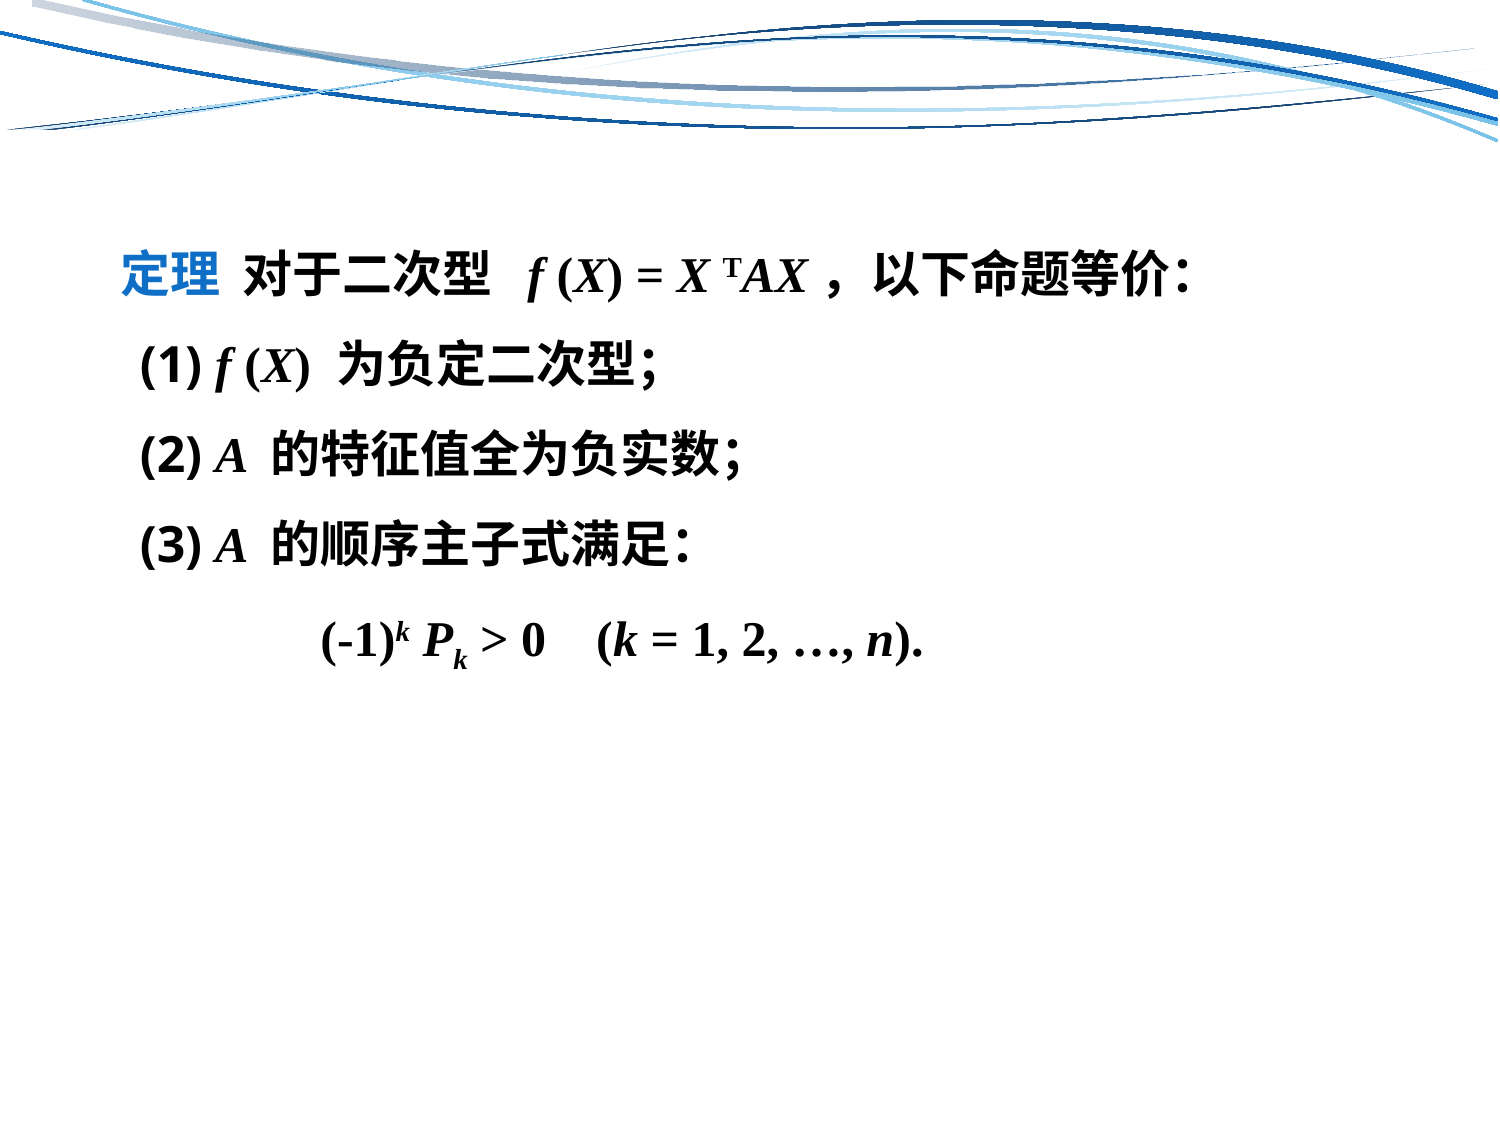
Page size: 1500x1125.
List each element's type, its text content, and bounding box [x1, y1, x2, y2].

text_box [6, 7, 1499, 143]
text_box [82, 0, 115, 7]
text_box [32, 0, 74, 7]
text_box 定理 对于二次型 f (X) = X TAX，以下命题等价： (1) f (X) 为负定二次型； (2) A 的特征值全为负实数； (3) A 的顺序主子式满足： (-1)k Pk > 0 (k = 1, 2, …, n). [37, 143, 1450, 763]
